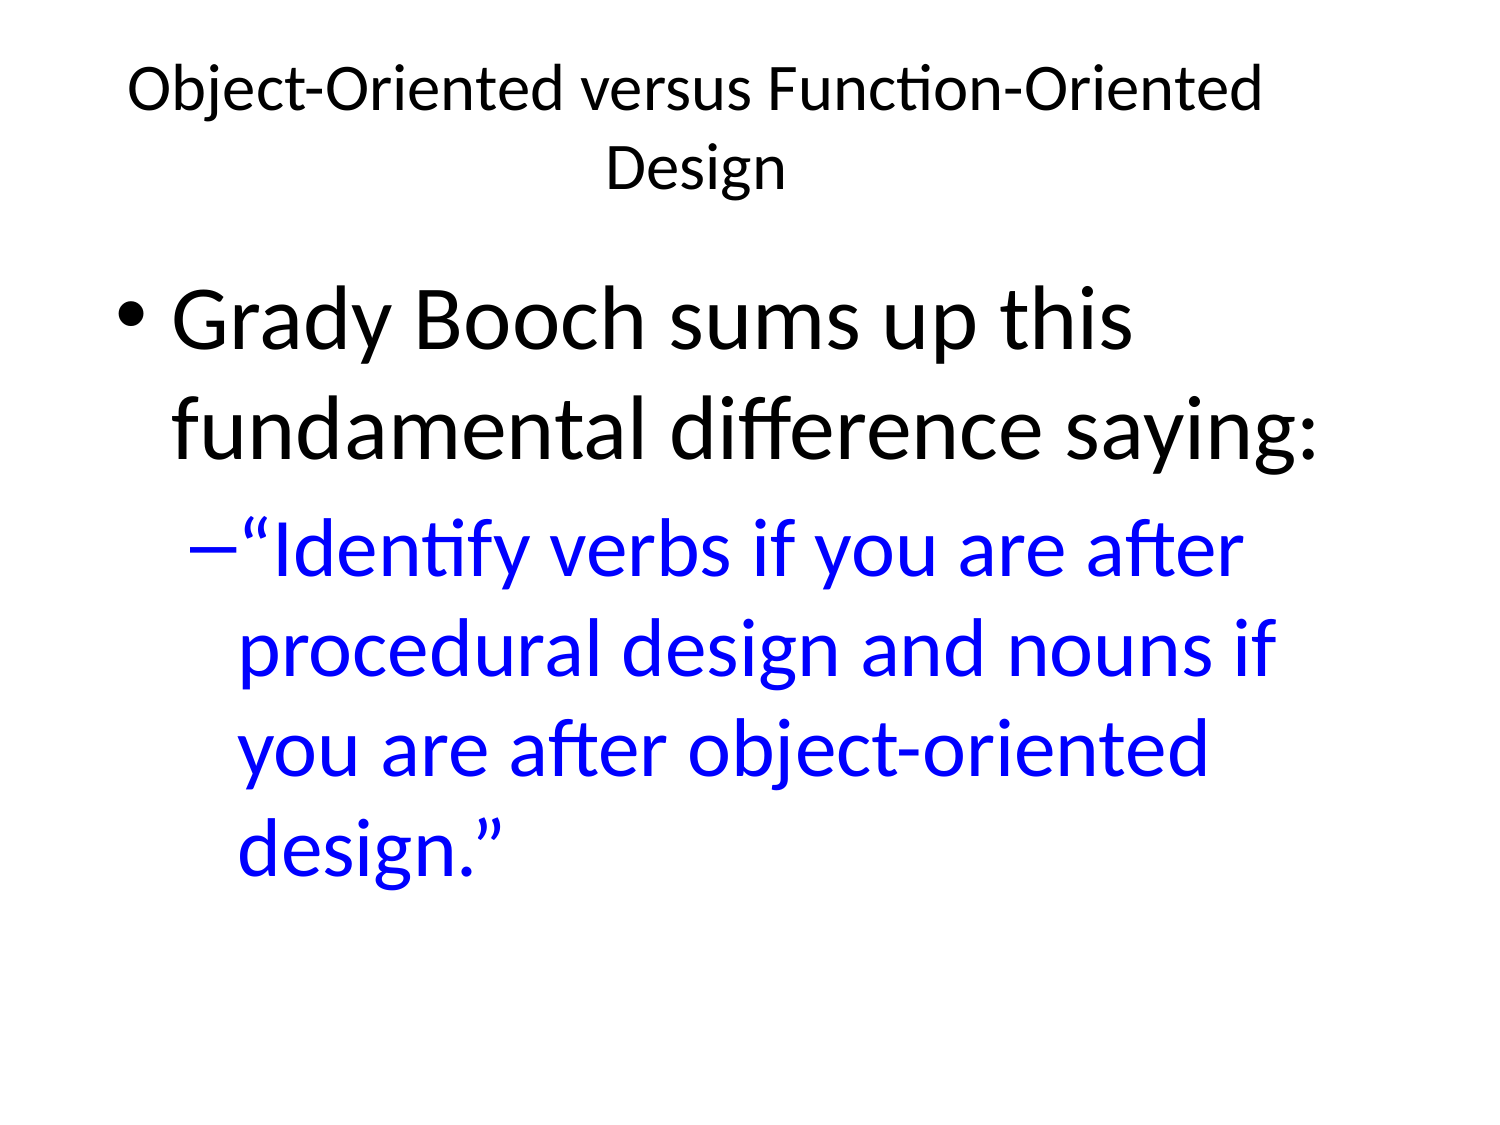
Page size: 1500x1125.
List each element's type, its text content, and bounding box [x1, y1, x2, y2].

title Object-Oriented versus Function-Oriented Design [66, 29, 1342, 217]
list Grady Booch sums up this fundamental difference saying: “Identify verbs if you are after procedural design and nouns if you are after object-oriented design.” [112, 250, 1387, 992]
